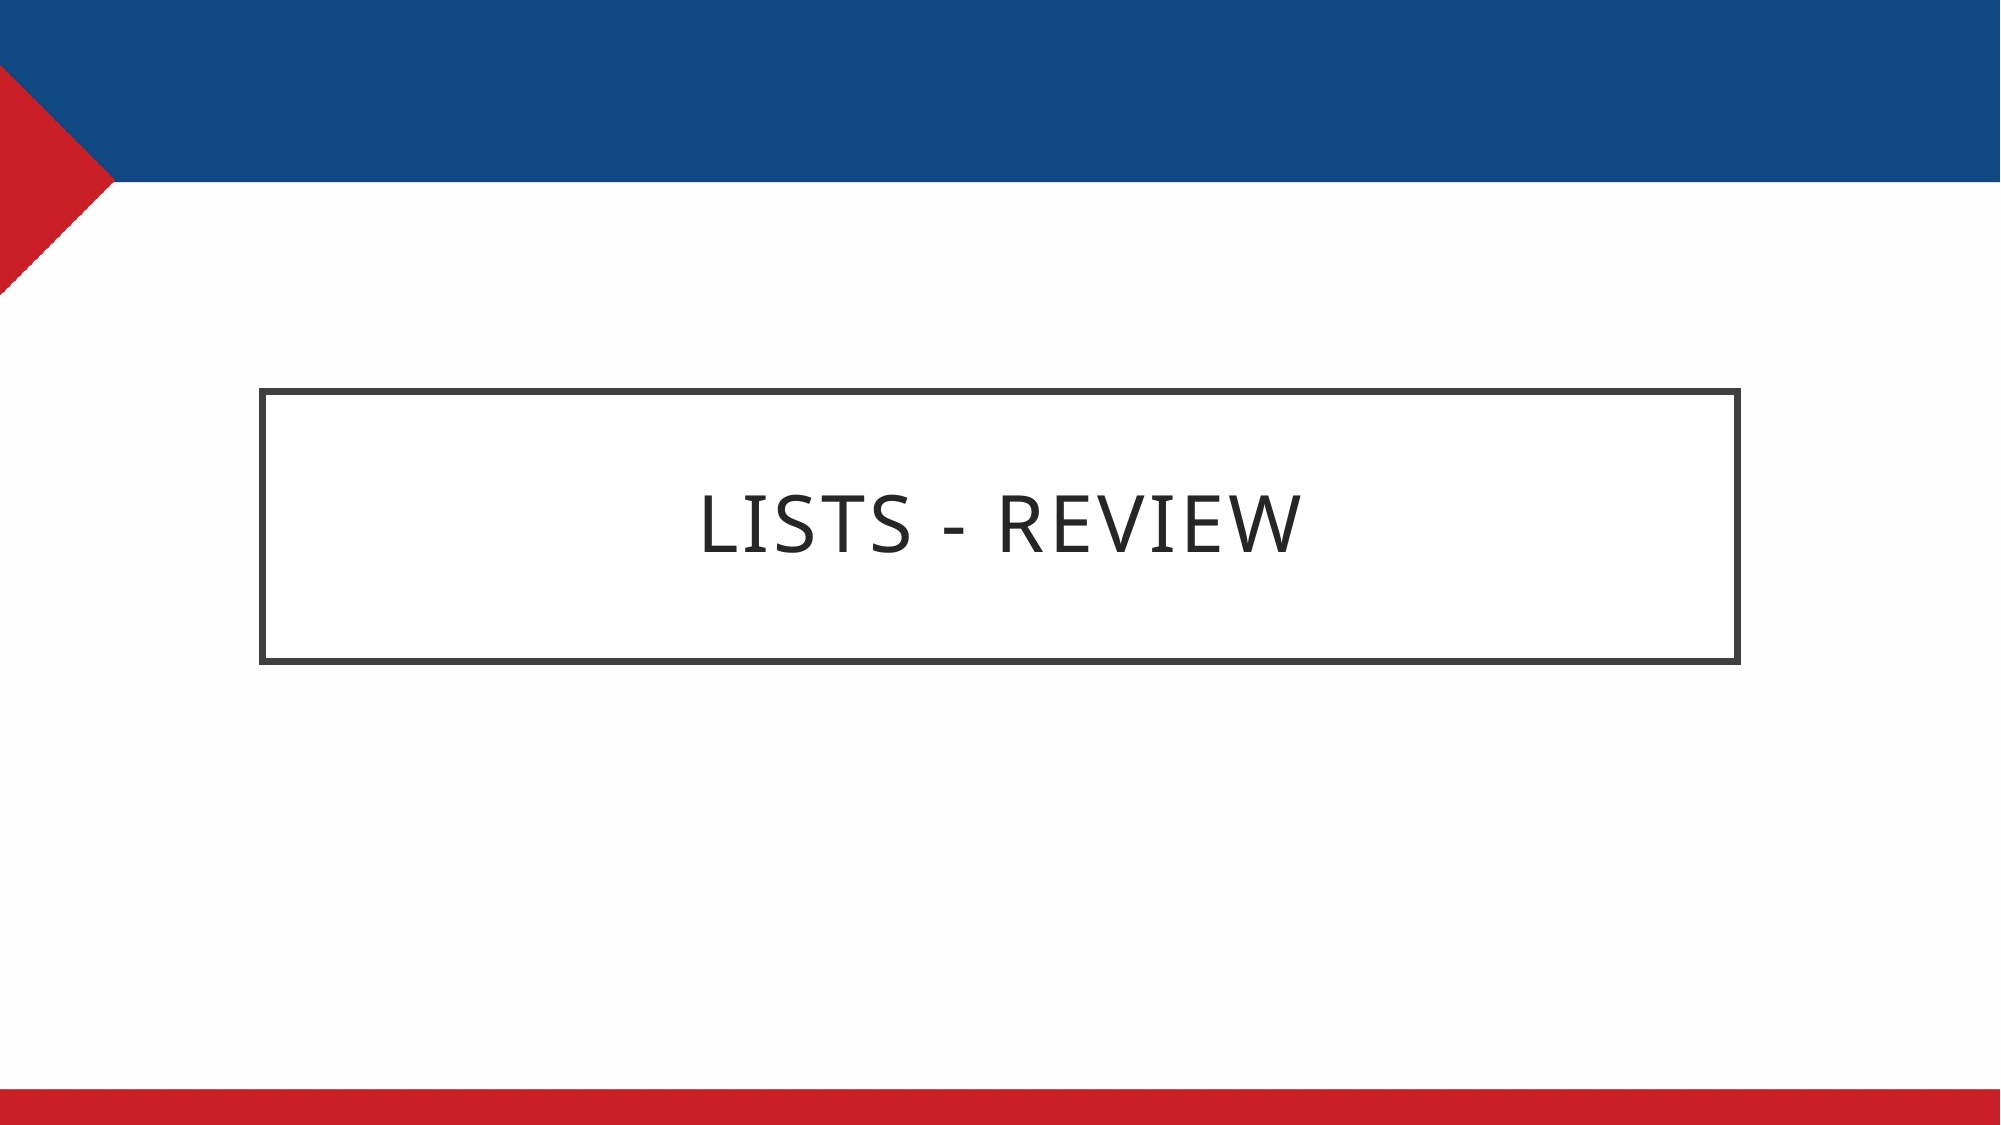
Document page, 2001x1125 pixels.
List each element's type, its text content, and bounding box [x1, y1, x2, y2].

picture [0, 0, 2001, 1125]
title Lists - review [259, 388, 1741, 665]
